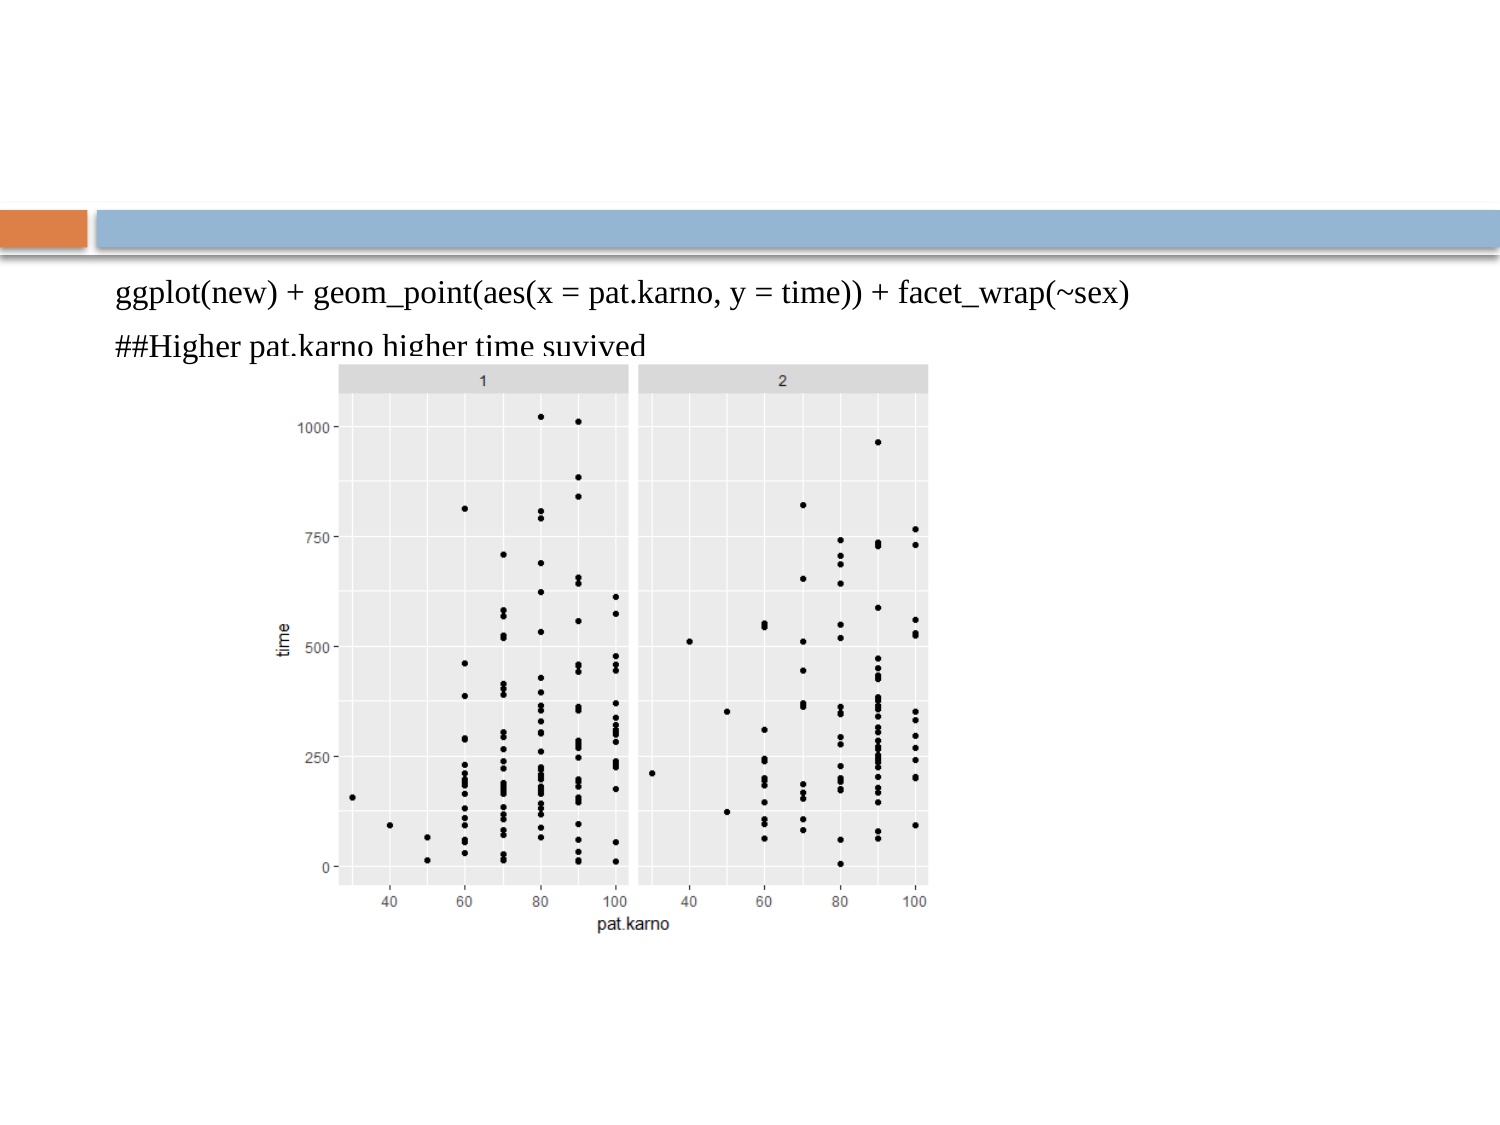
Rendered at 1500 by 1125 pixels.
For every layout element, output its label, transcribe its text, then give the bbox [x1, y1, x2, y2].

picture [265, 356, 938, 942]
list ggplot(new) + geom_point(aes(x = pat.karno, y = time)) + facet_wrap(~sex) ##Higher pat.karno higher time suvived [100, 262, 1438, 1000]
